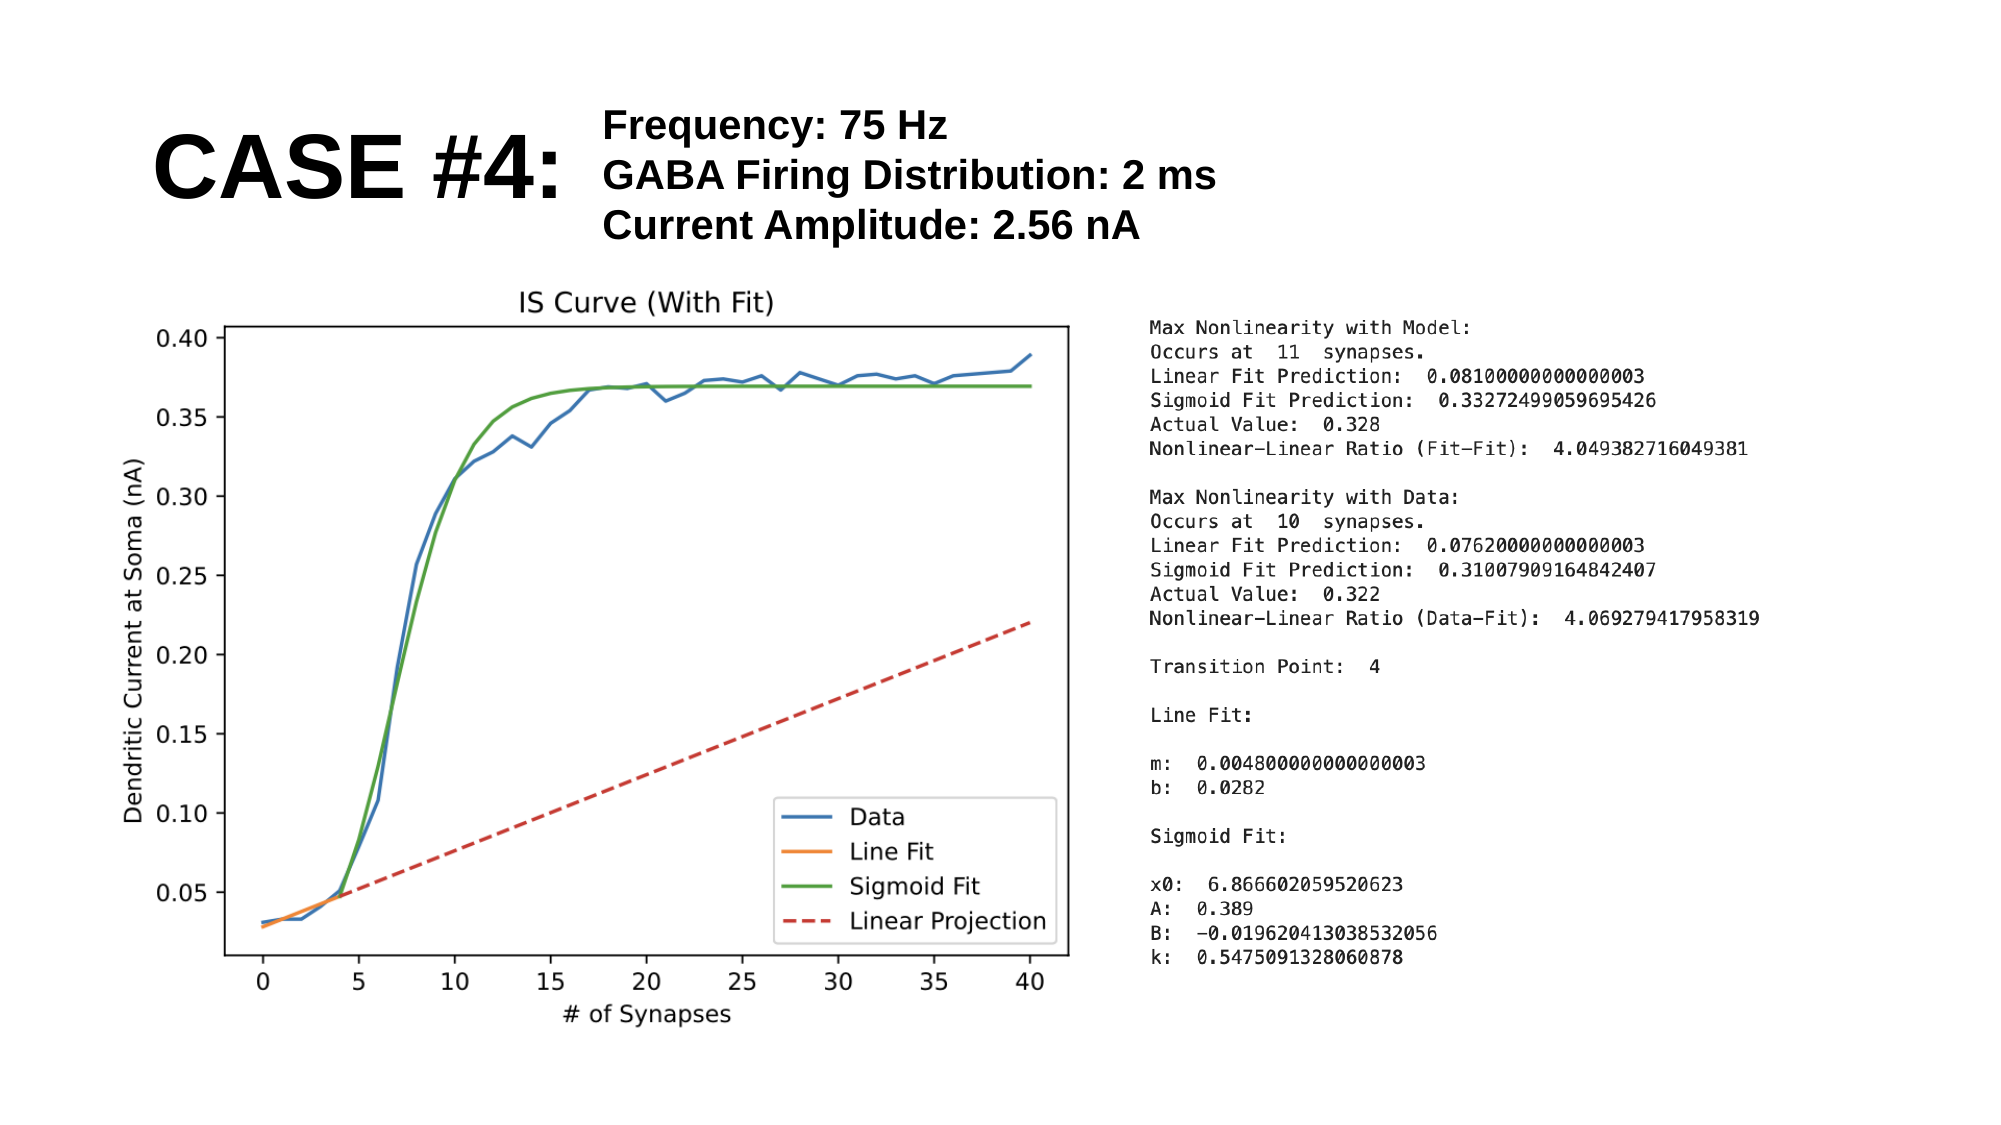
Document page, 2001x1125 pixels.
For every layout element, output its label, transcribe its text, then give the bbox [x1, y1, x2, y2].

text_box Frequency: 75 Hz GABA Firing Distribution: 2 ms Current Amplitude: 2.56 nA [587, 89, 1338, 248]
picture [1116, 314, 1960, 967]
picture [79, 277, 1096, 1042]
title CASE #4: [137, 59, 588, 277]
